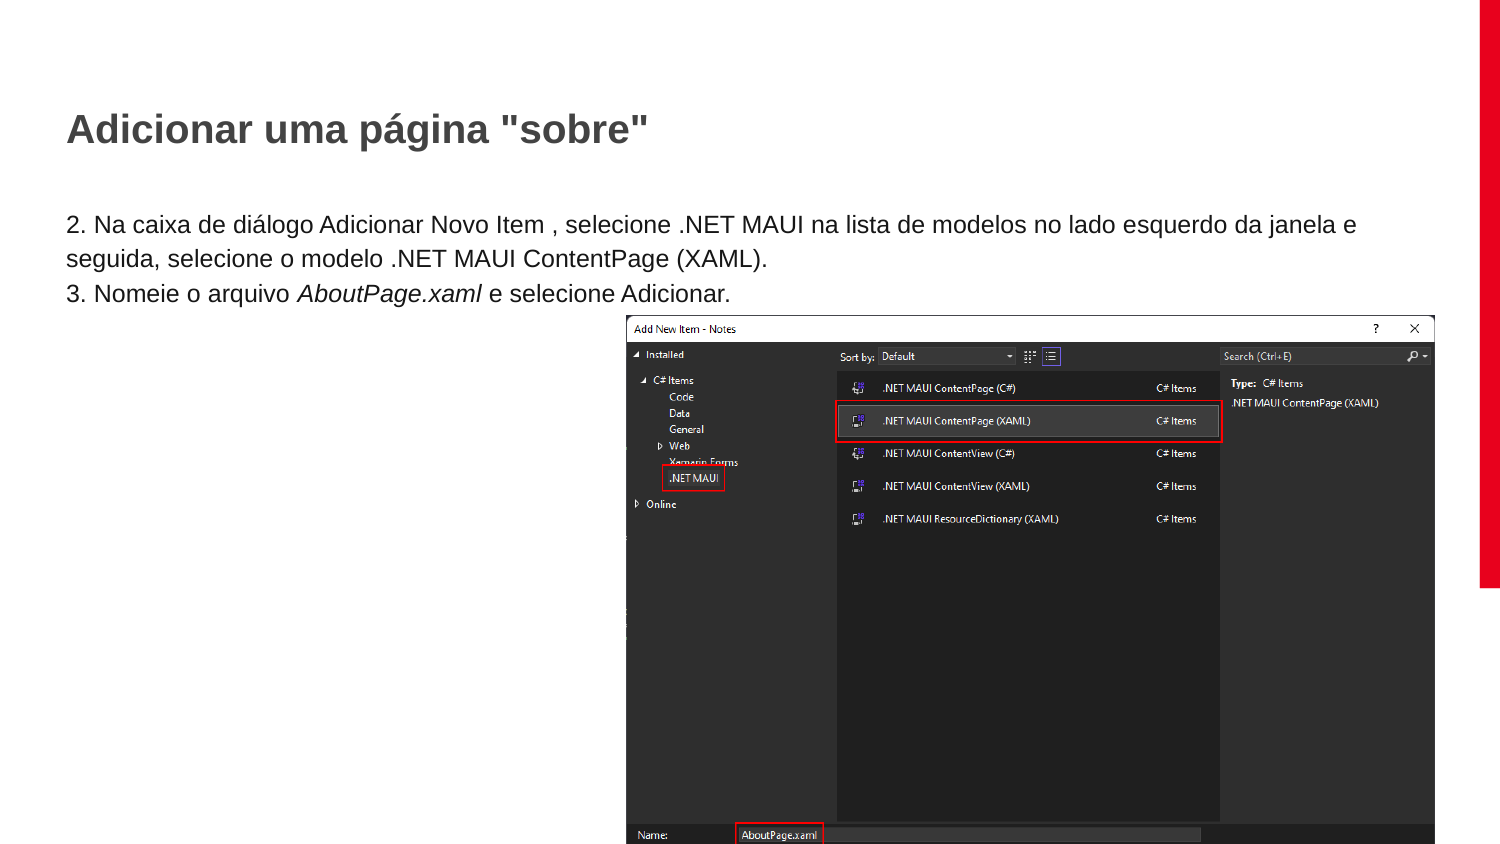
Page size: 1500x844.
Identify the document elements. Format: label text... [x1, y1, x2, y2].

picture [626, 315, 1435, 844]
list 2. Na caixa de diálogo Adicionar Novo Item , selecione .NET MAUI na lista de modelos no lado esquerdo da janela e seguida, selecione o modelo .NET MAUI ContentPage (XAML). 3. Nomeie o arquivo AboutPage.xaml e selecione Adicionar. [51, 189, 1418, 750]
title Adicionar uma página "sobre" [51, 72, 1449, 167]
